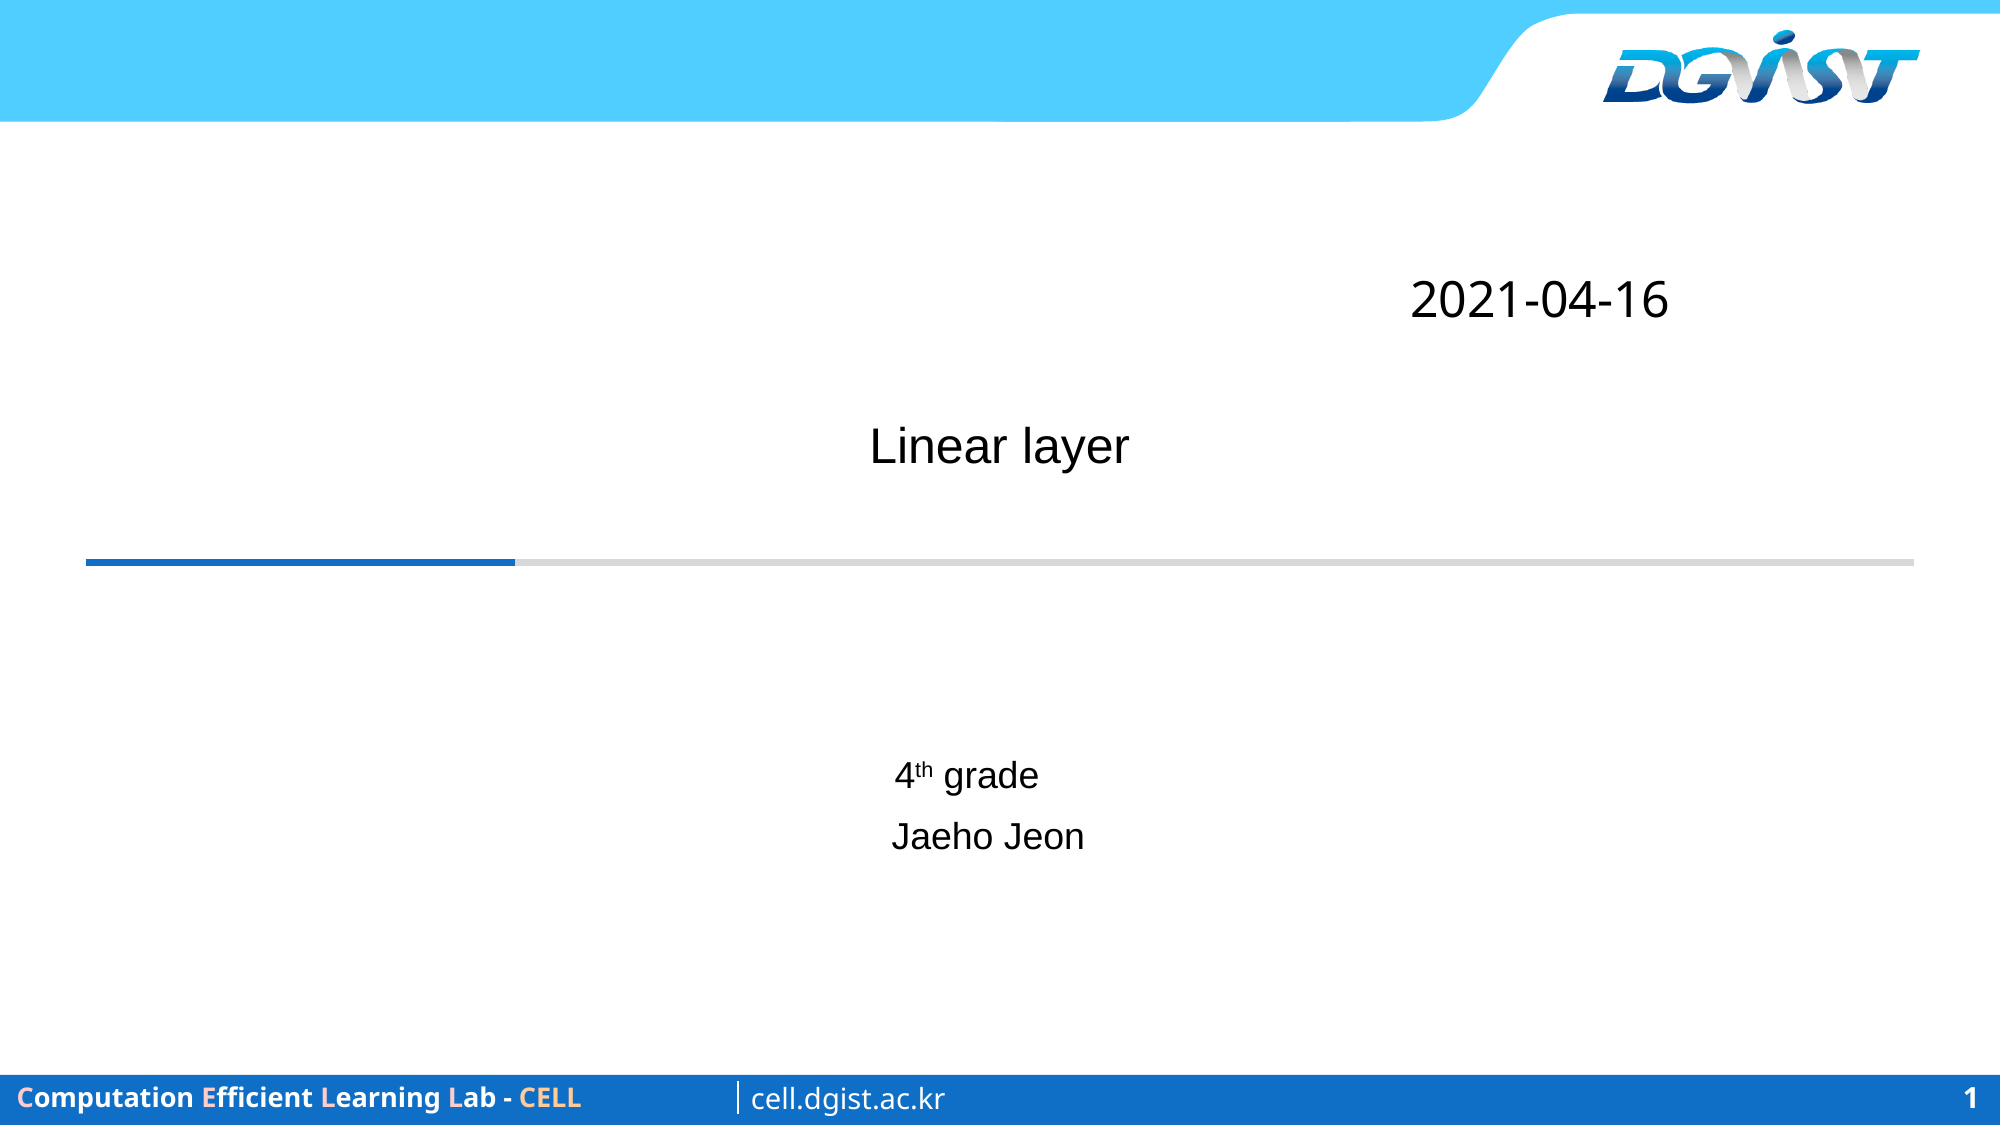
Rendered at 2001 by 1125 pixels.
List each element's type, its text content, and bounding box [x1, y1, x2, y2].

list 4th grade Jaeho Jeon [563, 621, 1414, 906]
picture [1602, 30, 1928, 108]
list 2021-04-16 [314, 267, 1686, 326]
title Linear layer [314, 338, 1686, 557]
